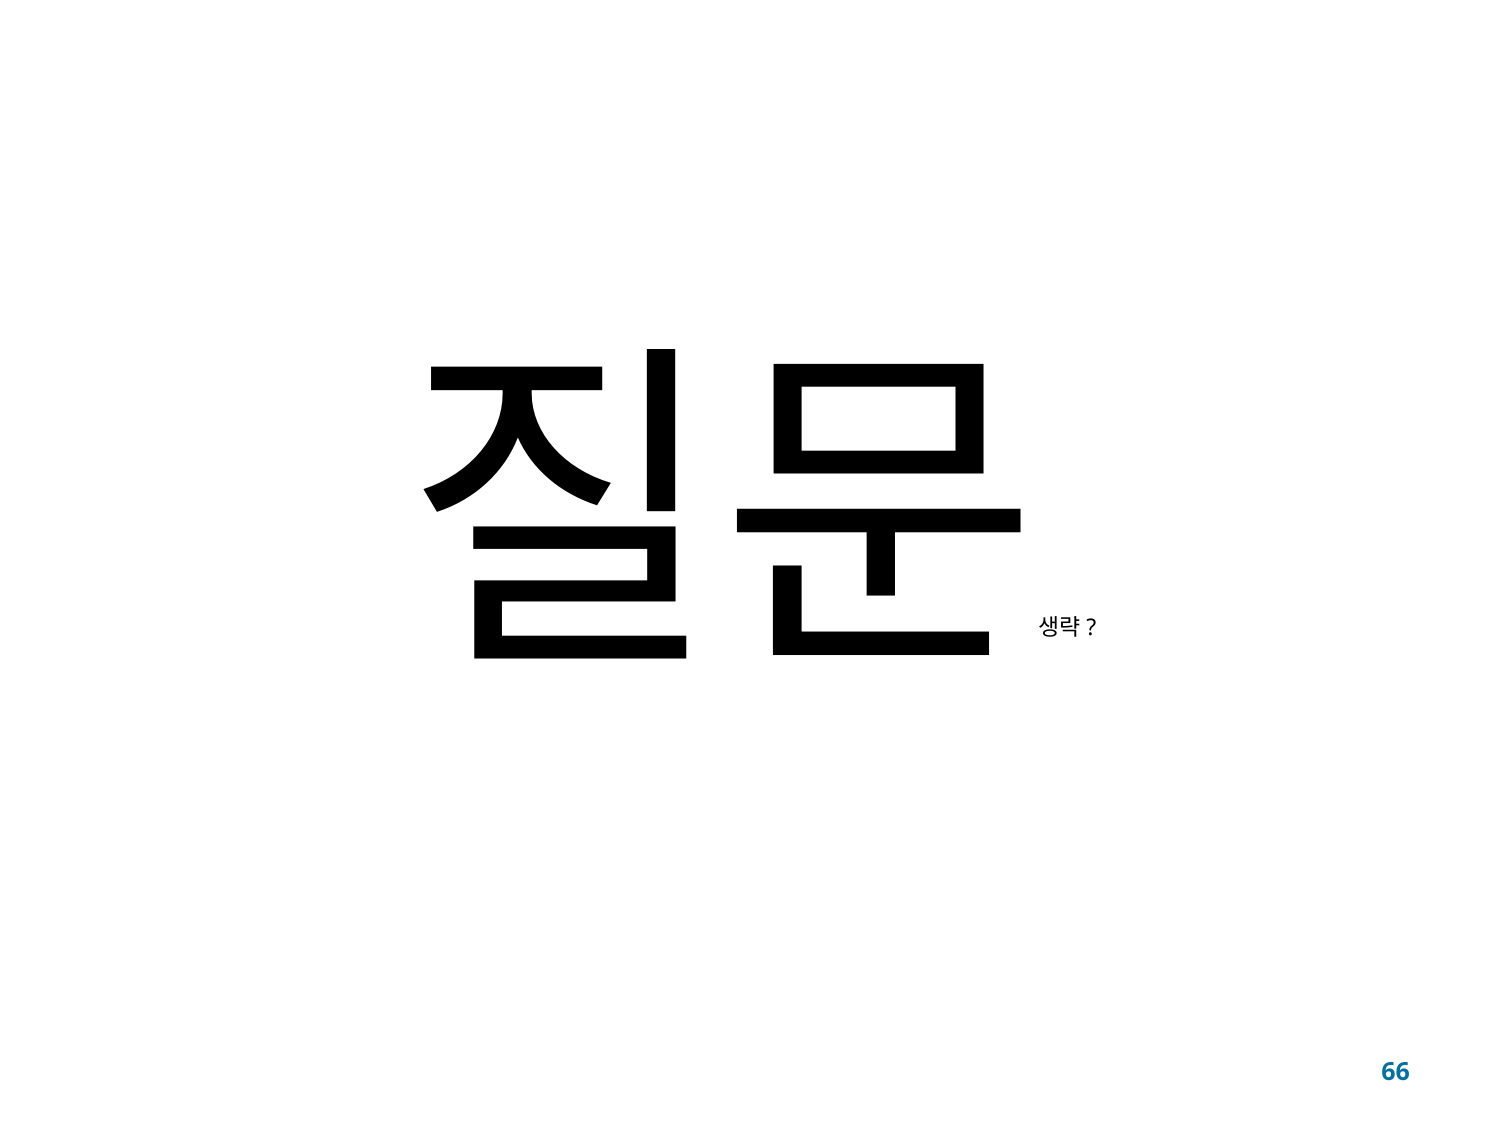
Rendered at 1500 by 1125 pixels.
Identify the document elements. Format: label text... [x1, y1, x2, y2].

slide_number 66 [1074, 1042, 1425, 1103]
text_box 질문생략? [0, 281, 1500, 712]
